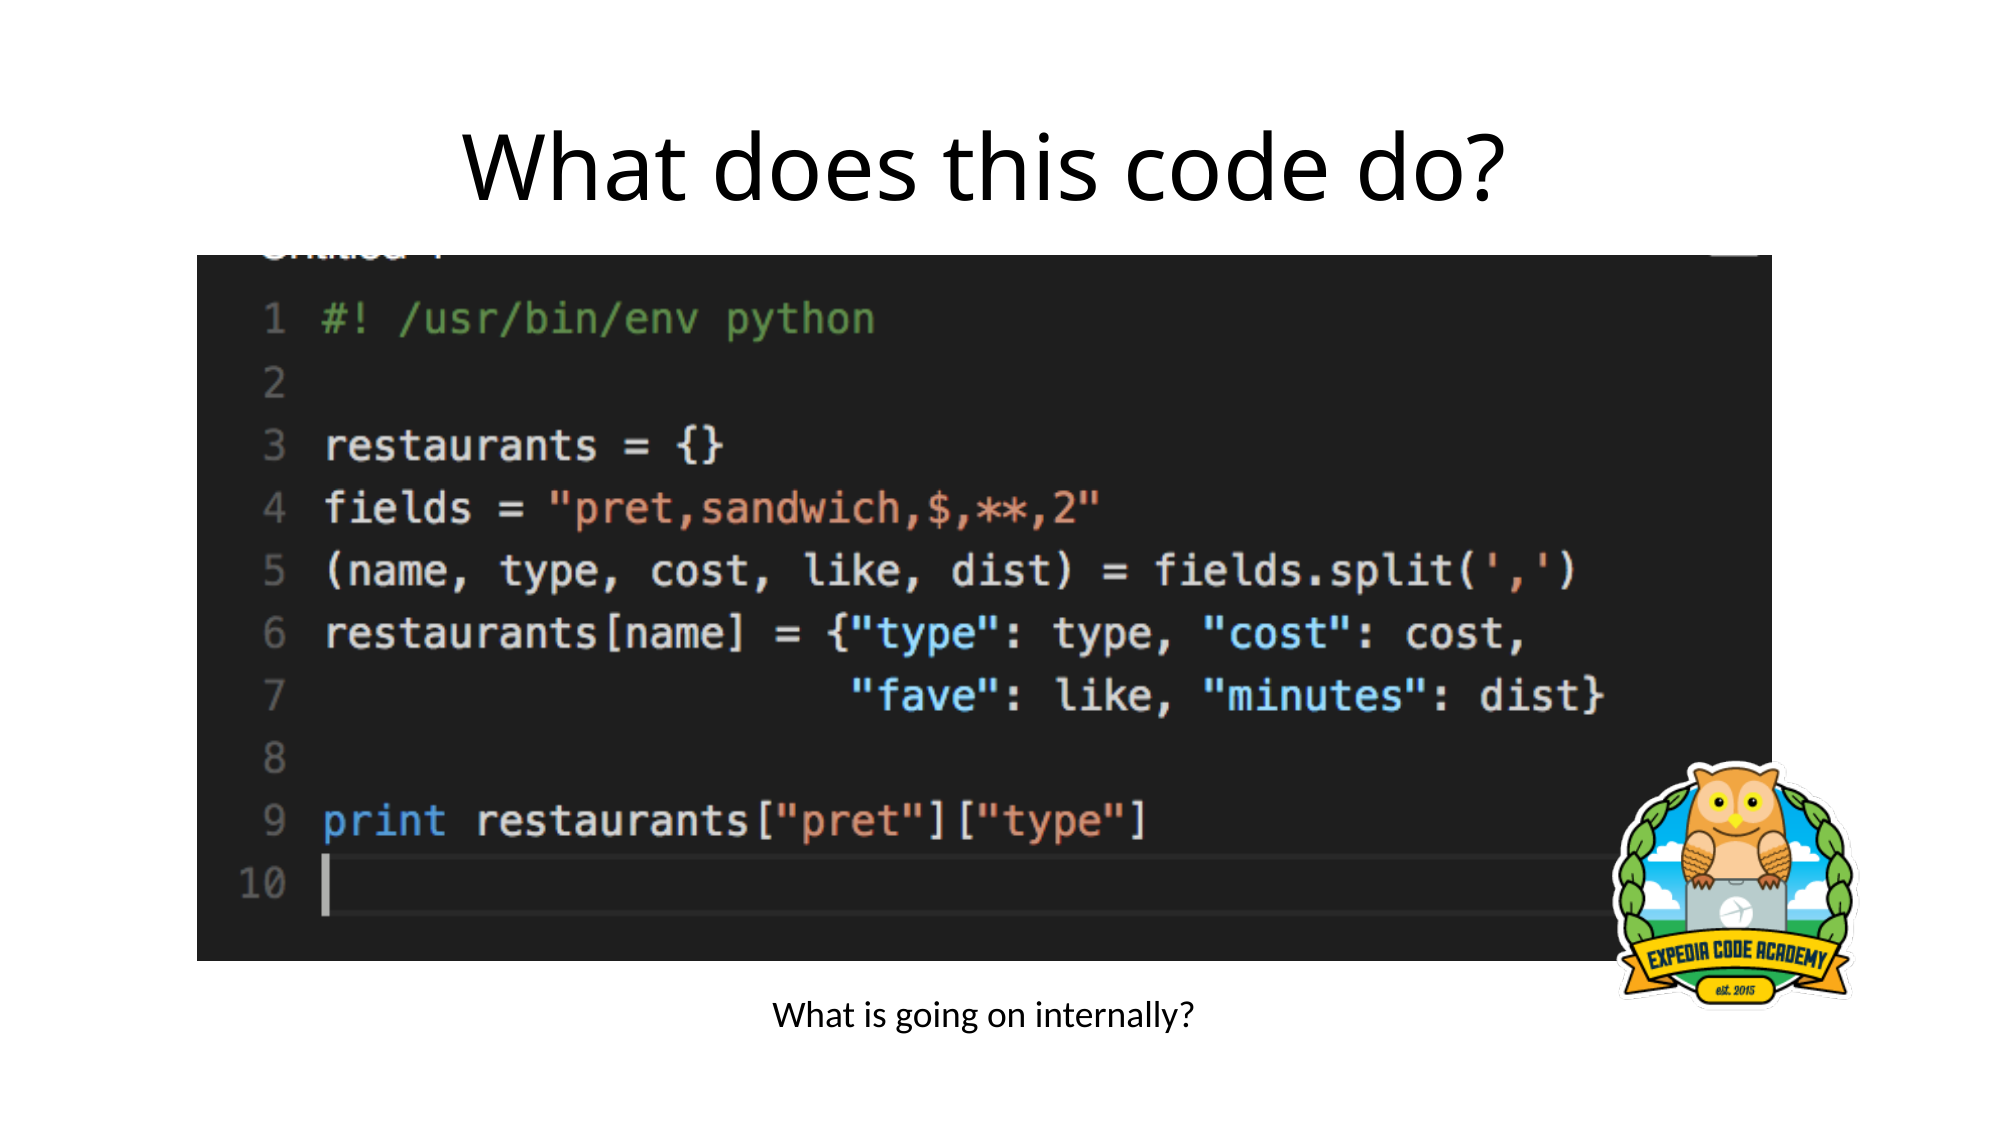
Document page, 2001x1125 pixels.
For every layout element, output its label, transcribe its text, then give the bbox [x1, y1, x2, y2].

picture [1607, 758, 1863, 1014]
title What does this code do? [122, 62, 1848, 280]
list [197, 255, 1772, 962]
text_box What is going on internally? [757, 982, 1212, 1043]
